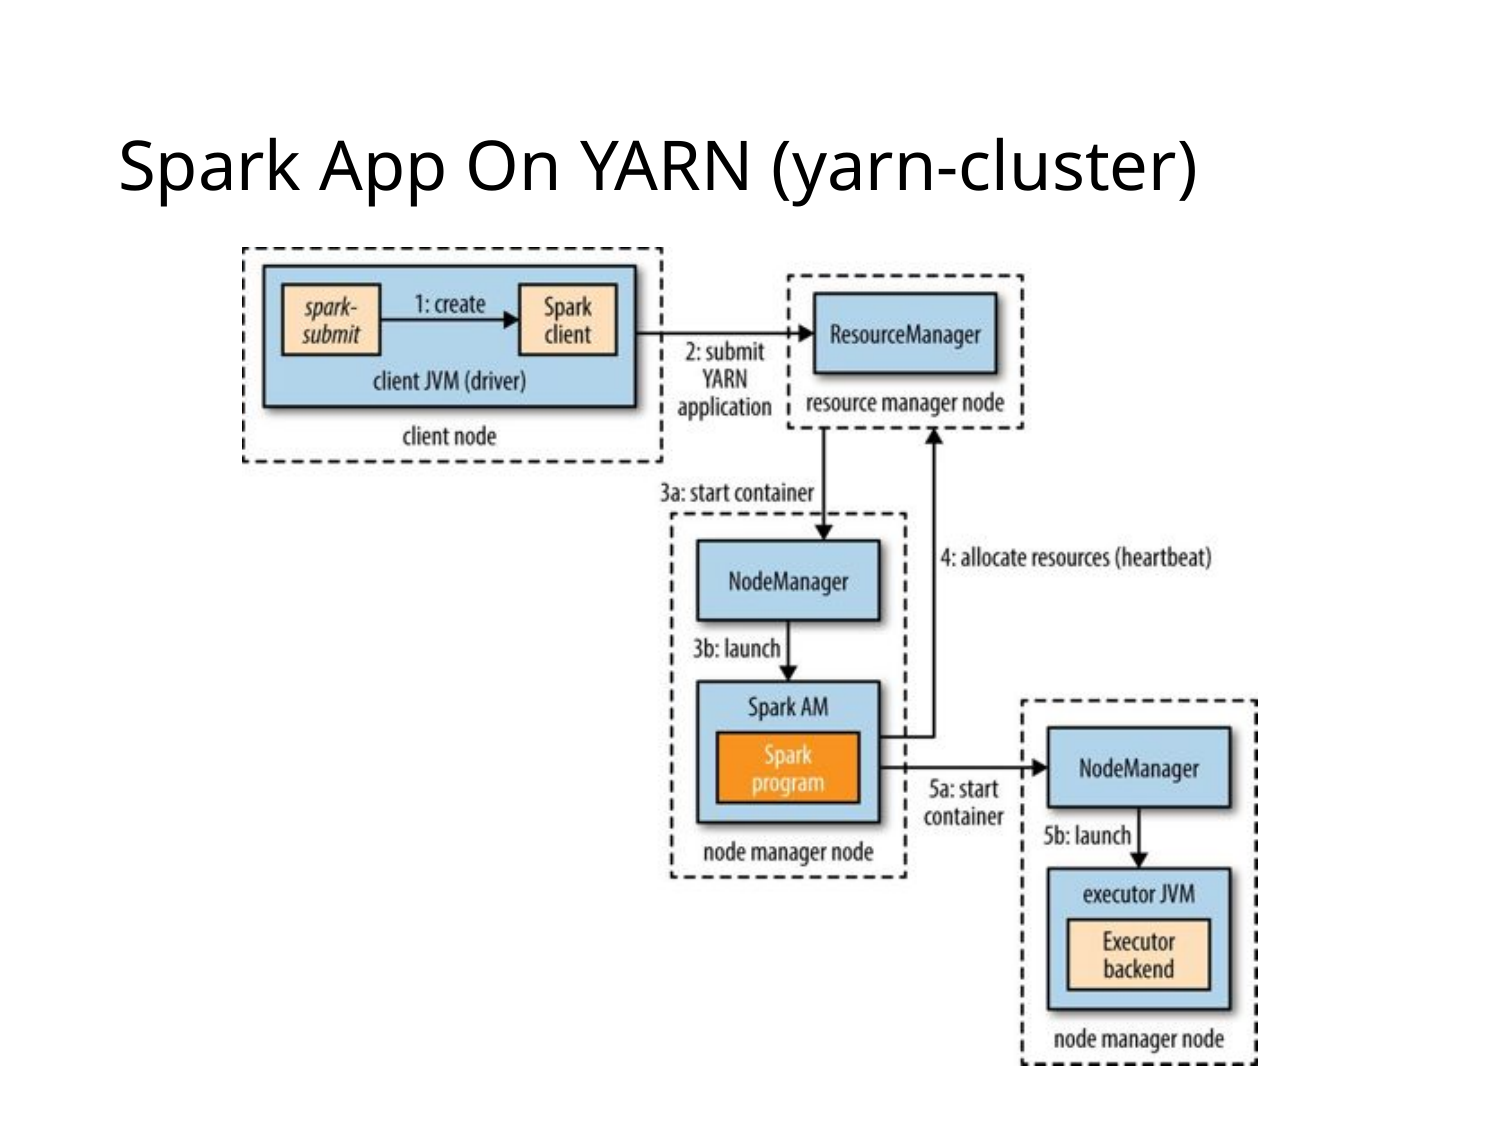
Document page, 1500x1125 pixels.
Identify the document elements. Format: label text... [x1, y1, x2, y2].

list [242, 247, 1258, 1066]
title Spark App On YARN (yarn-cluster) [103, 59, 1397, 278]
